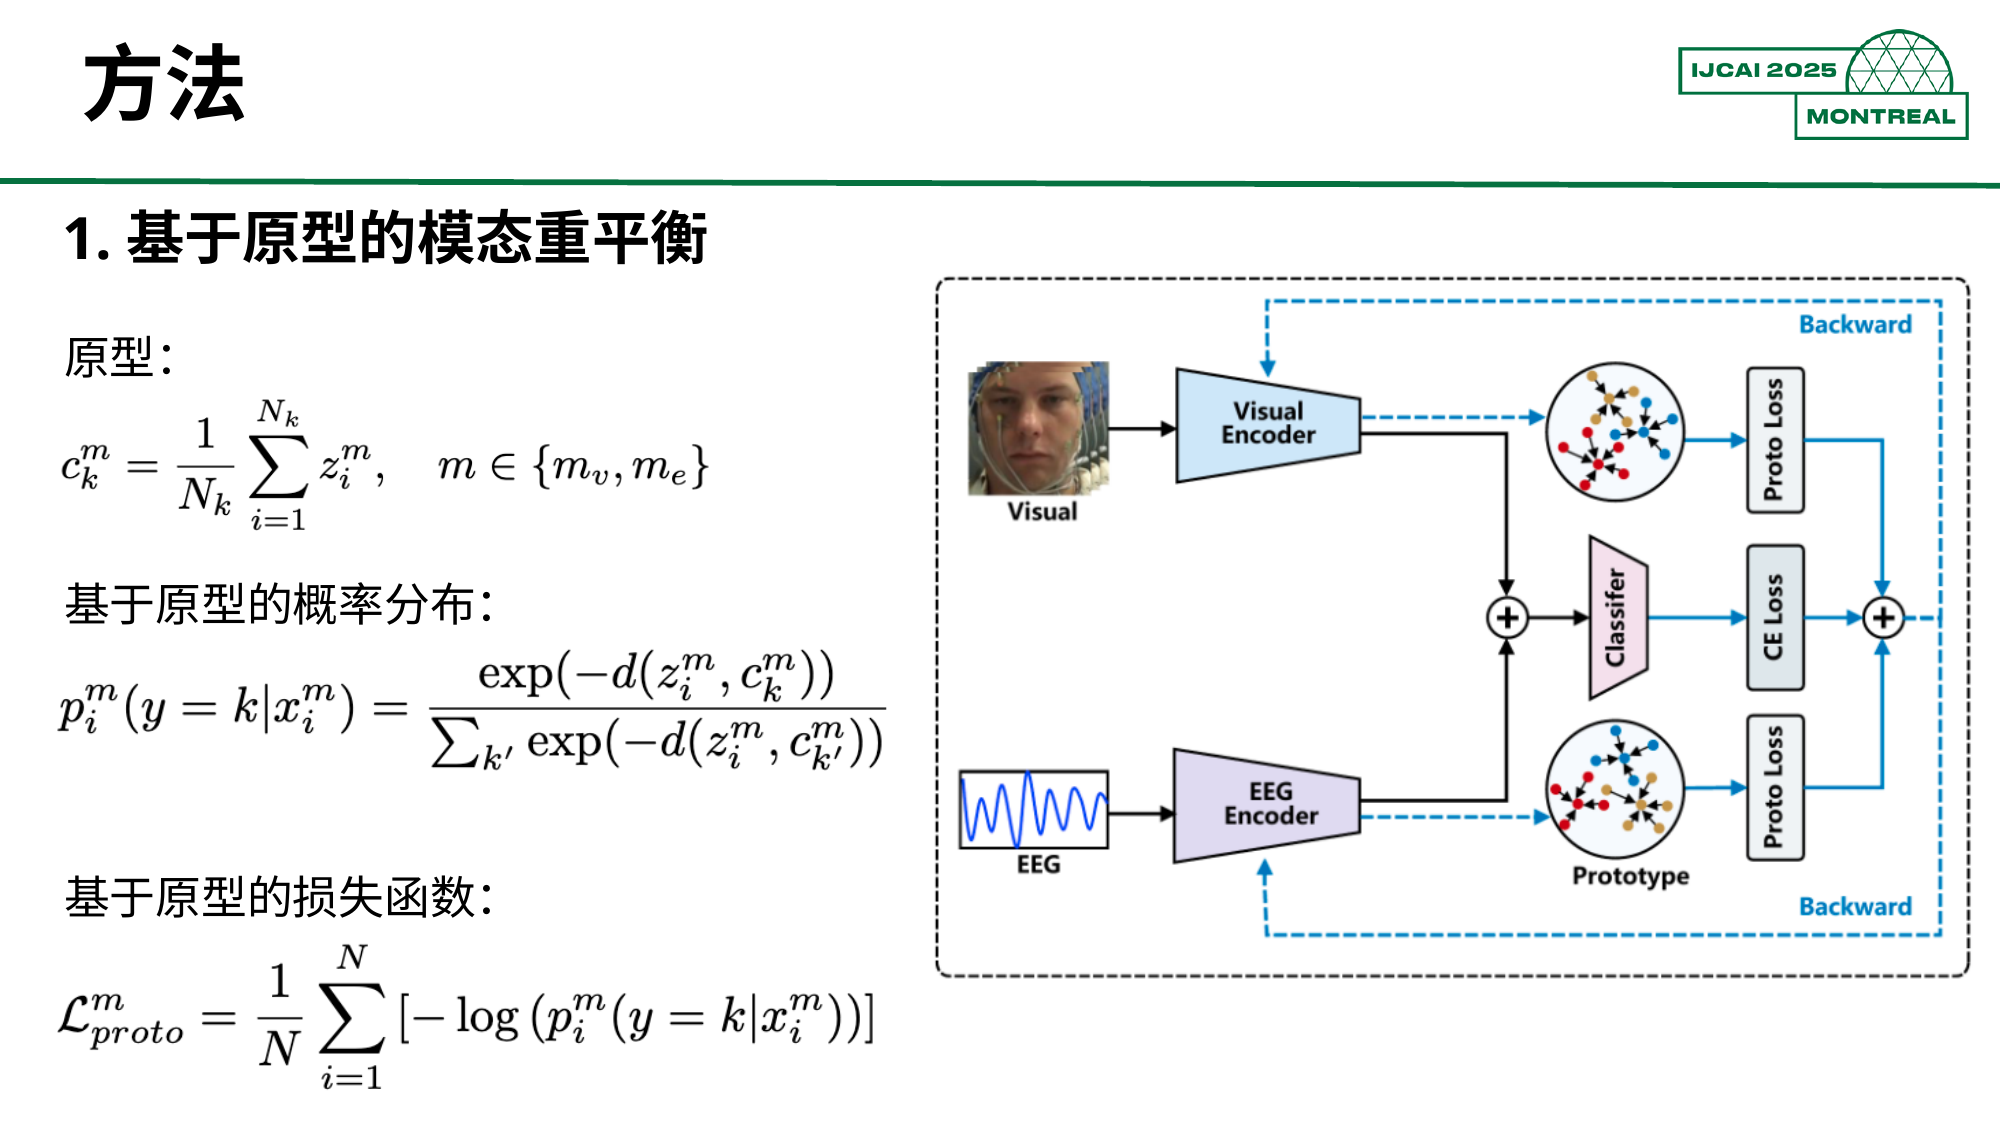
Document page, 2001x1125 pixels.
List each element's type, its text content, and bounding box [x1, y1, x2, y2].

title 方法 [65, 23, 1040, 152]
picture [1678, 29, 1969, 140]
picture [913, 264, 1983, 995]
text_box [49, 321, 898, 1096]
text_box 1.基于原型的模态重平衡 [47, 193, 881, 279]
